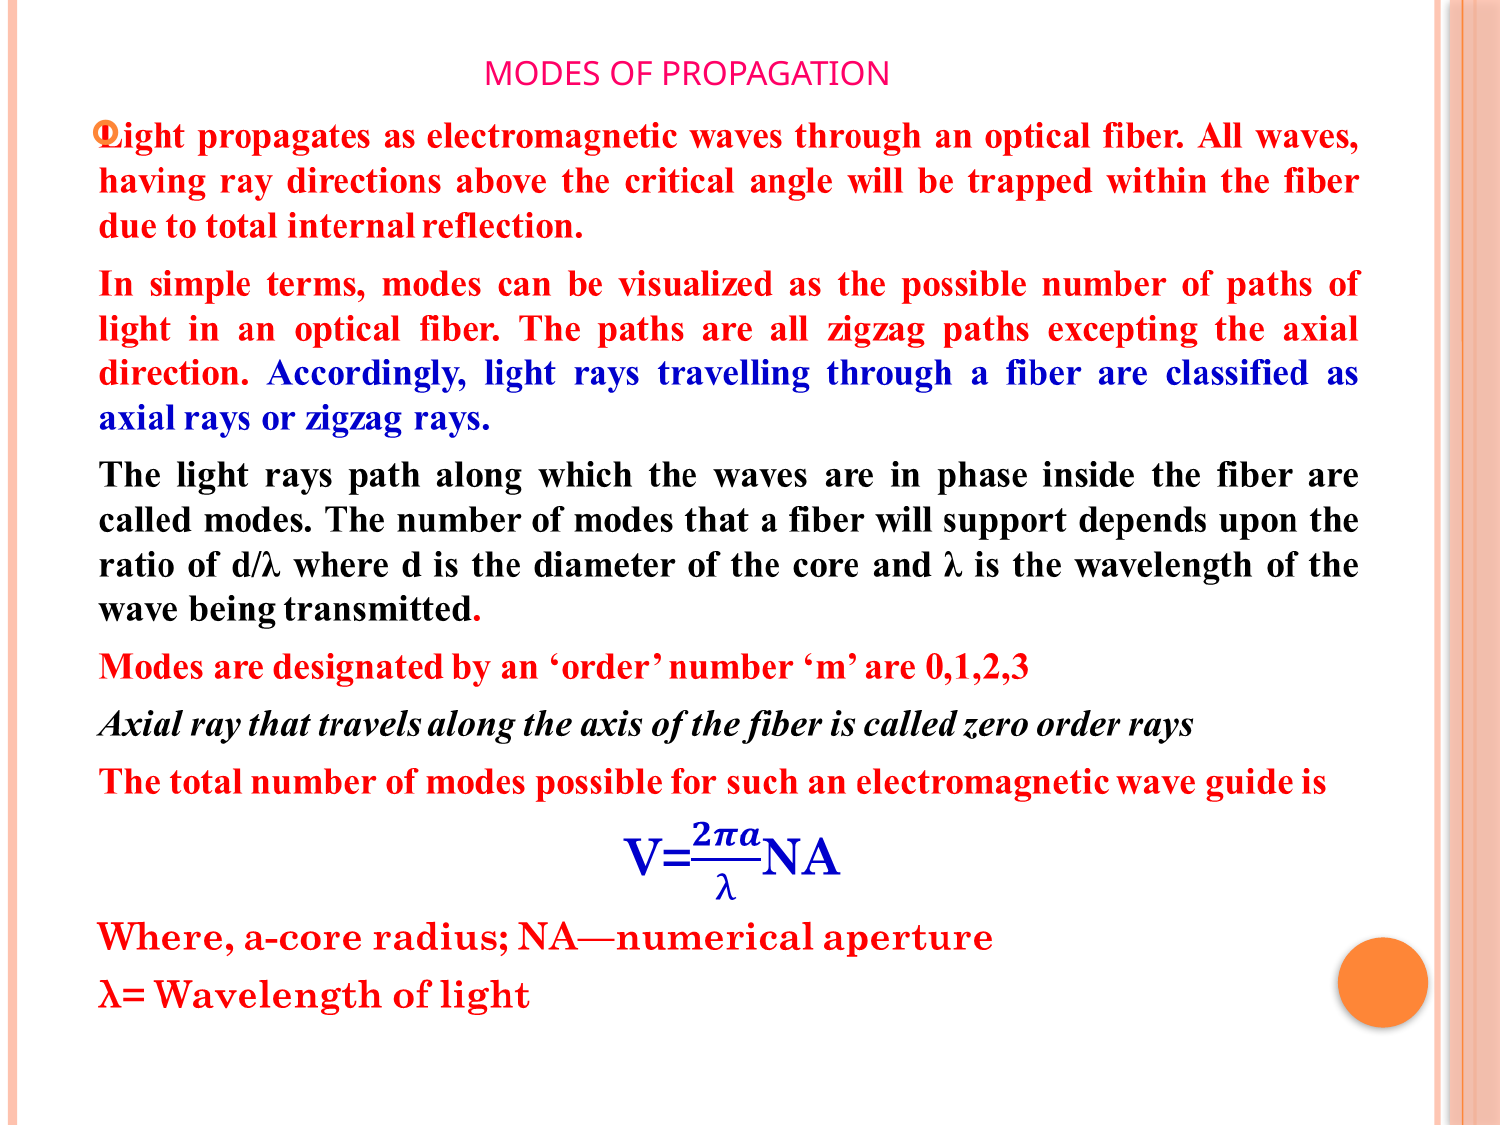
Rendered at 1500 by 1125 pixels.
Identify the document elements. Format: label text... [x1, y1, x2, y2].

title MODES of PROPAGATION [75, 45, 1300, 99]
list [75, 99, 1380, 1080]
